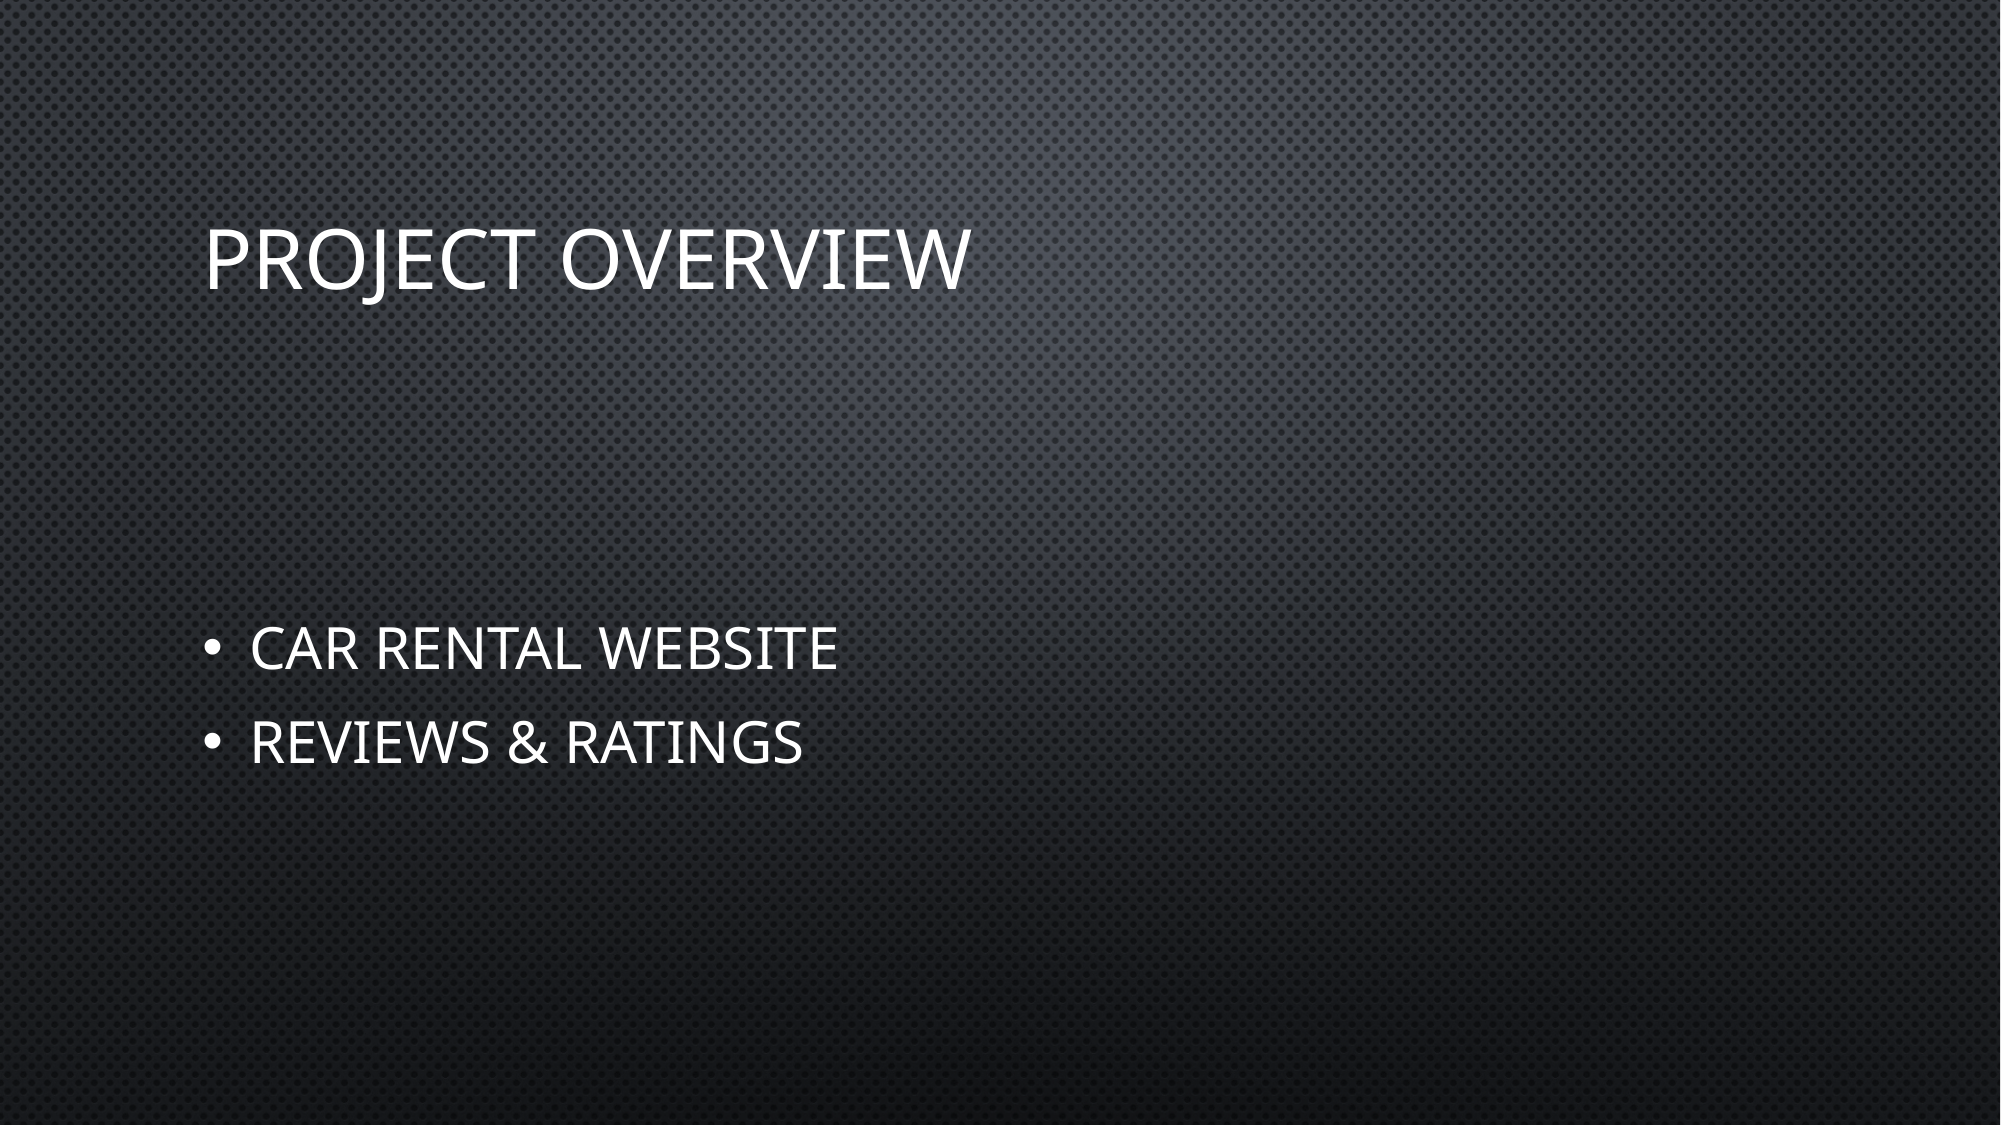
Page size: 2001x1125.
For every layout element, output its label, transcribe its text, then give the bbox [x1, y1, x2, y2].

list Car rental website Reviews & Ratings [187, 437, 1813, 950]
title Project overview [187, 99, 1813, 413]
